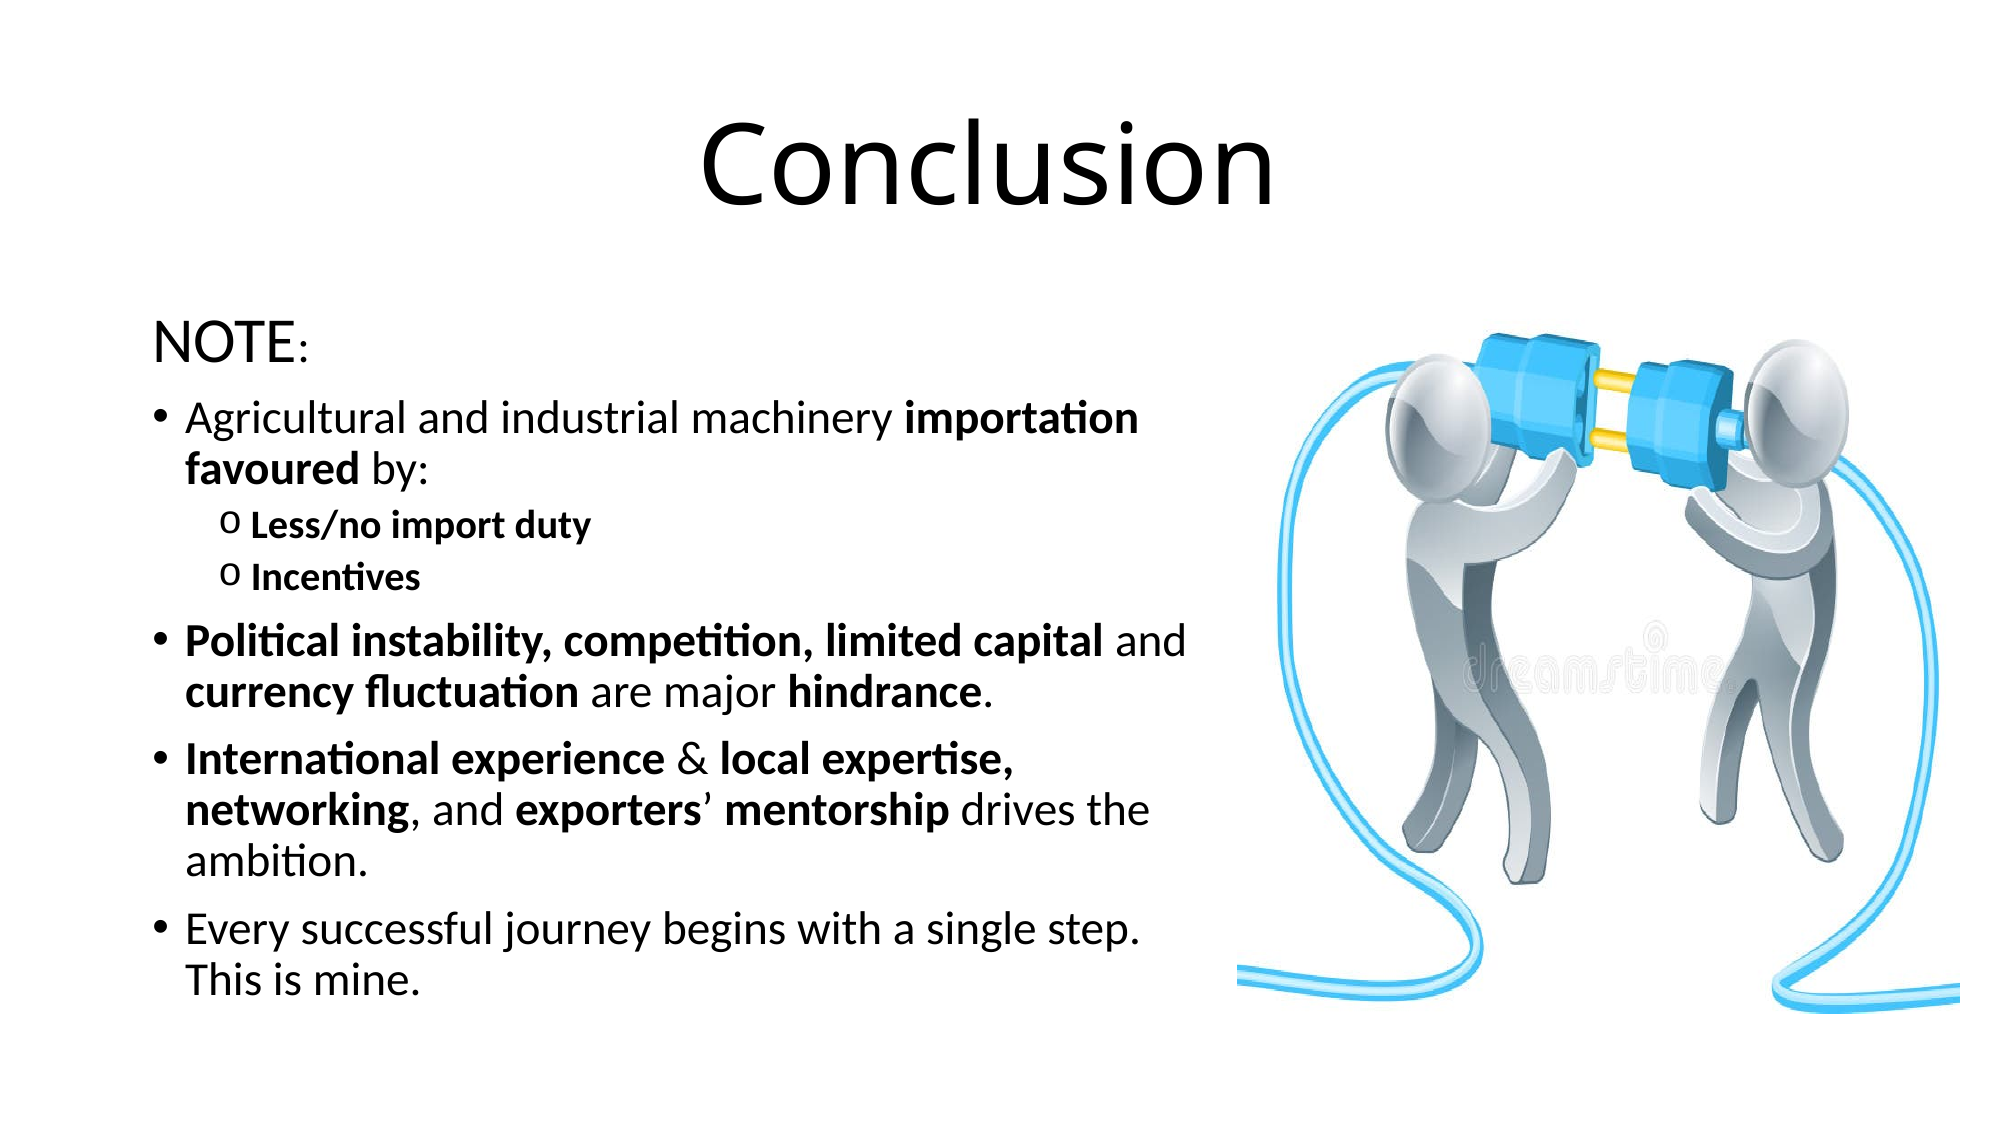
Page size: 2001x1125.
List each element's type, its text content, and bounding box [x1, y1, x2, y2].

picture [1237, 299, 1960, 1014]
title Conclusion [137, 59, 1863, 278]
list NOTE: Agricultural and industrial machinery importation favoured by: Less/no import duty Incentives Political instability, competition, limited capital and currency fluctuation are major hindrance. International experience & local expertise, networking, and exporters’ mentorship drives the ambition. Every successful journey begins with a single step. This is mine. [137, 299, 1237, 1014]
